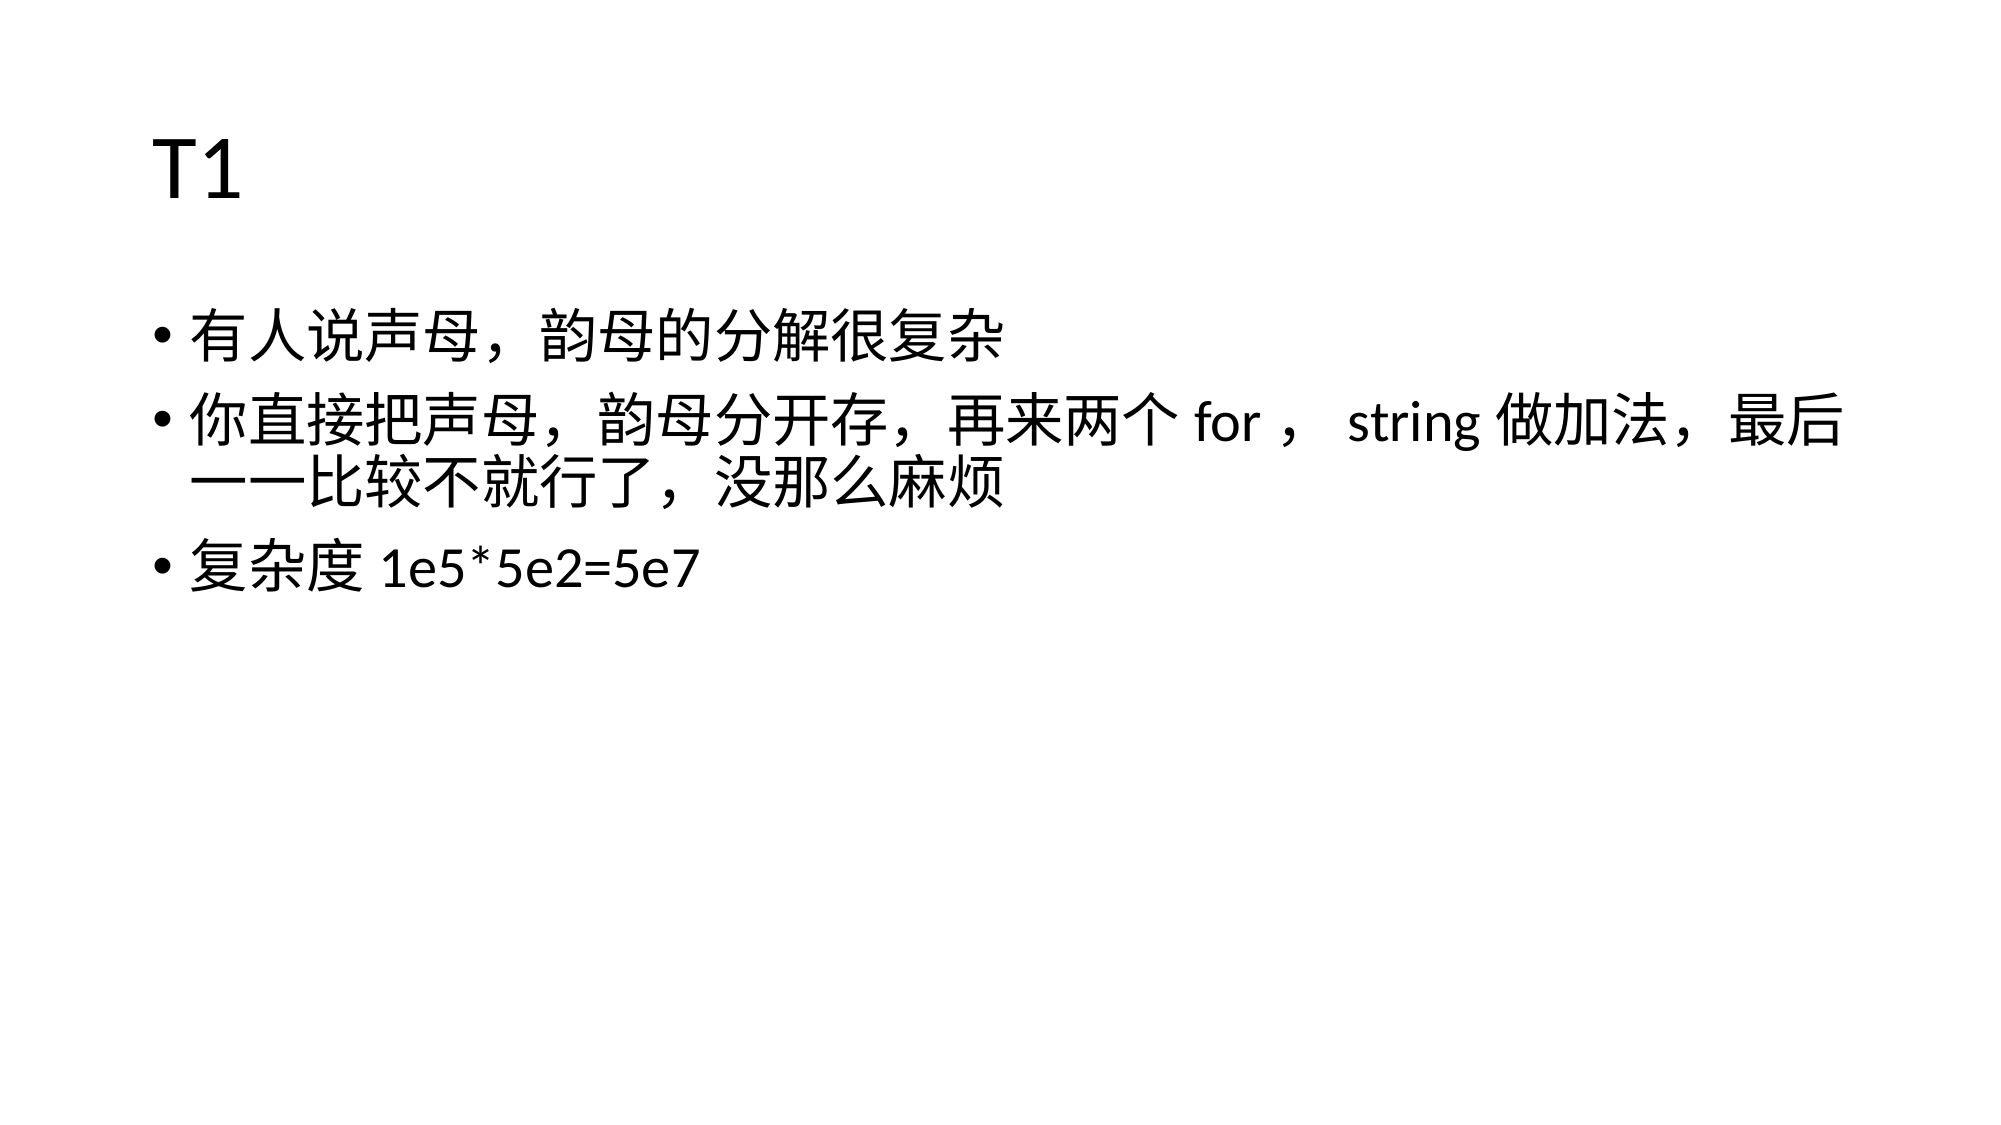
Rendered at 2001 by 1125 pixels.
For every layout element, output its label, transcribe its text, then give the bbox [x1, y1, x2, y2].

title T1 [137, 59, 1863, 278]
list 有人说声母，韵母的分解很复杂 你直接把声母，韵母分开存，再来两个for，string做加法，最后一一比较不就行了，没那么麻烦 复杂度1e5*5e2=5e7 [137, 299, 1863, 1014]
